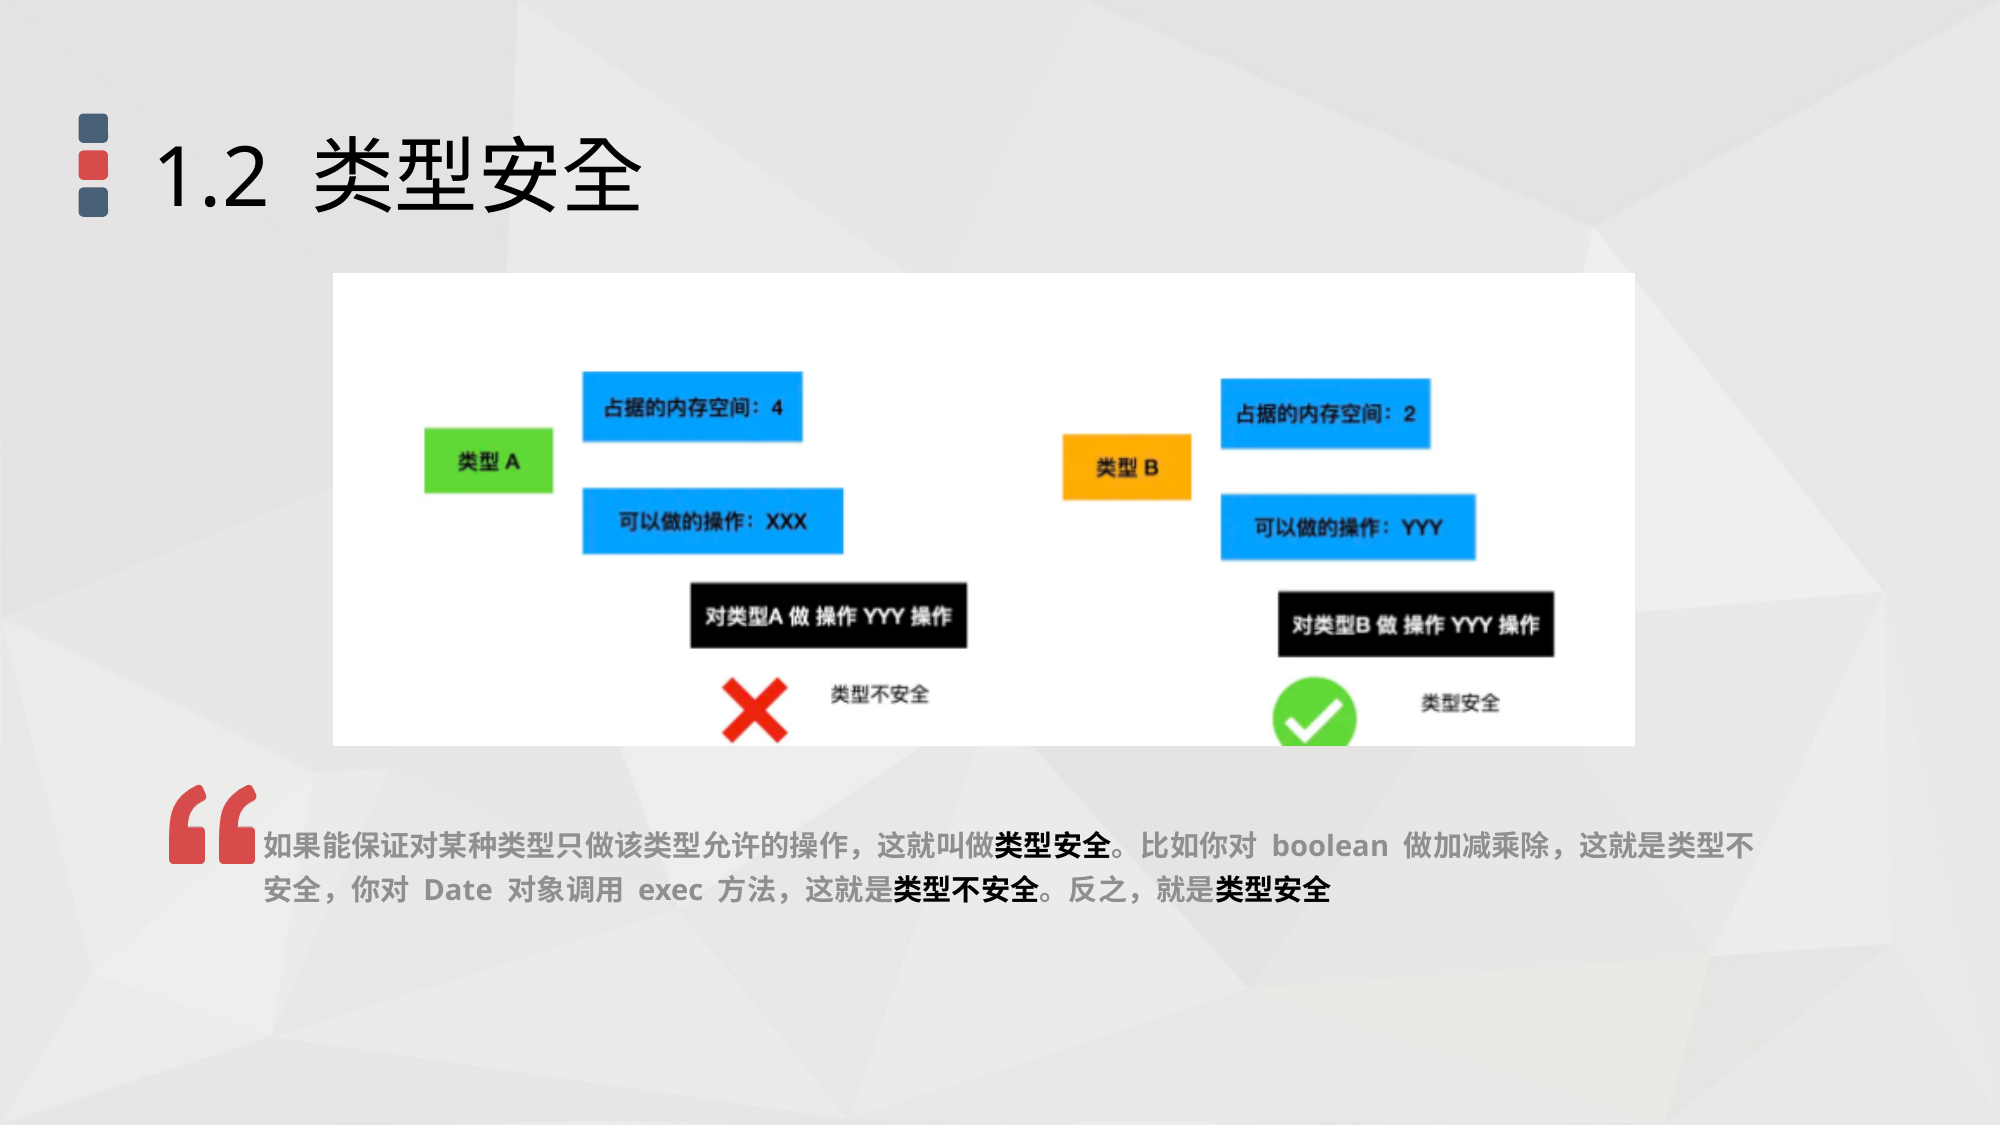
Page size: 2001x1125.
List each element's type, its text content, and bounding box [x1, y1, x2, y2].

title 1.2 类型安全 [137, 84, 1863, 262]
picture [0, 0, 2001, 1125]
text_box 如果能保证对某种类型只做该类型允许的操作，这就叫做类型安全。比如你对 boolean 做加减乘除，这就是类型不安全，你对 Date 对象调用 exec 方法，这就是类型不安全。反之，就是类型安全 [248, 811, 1772, 914]
